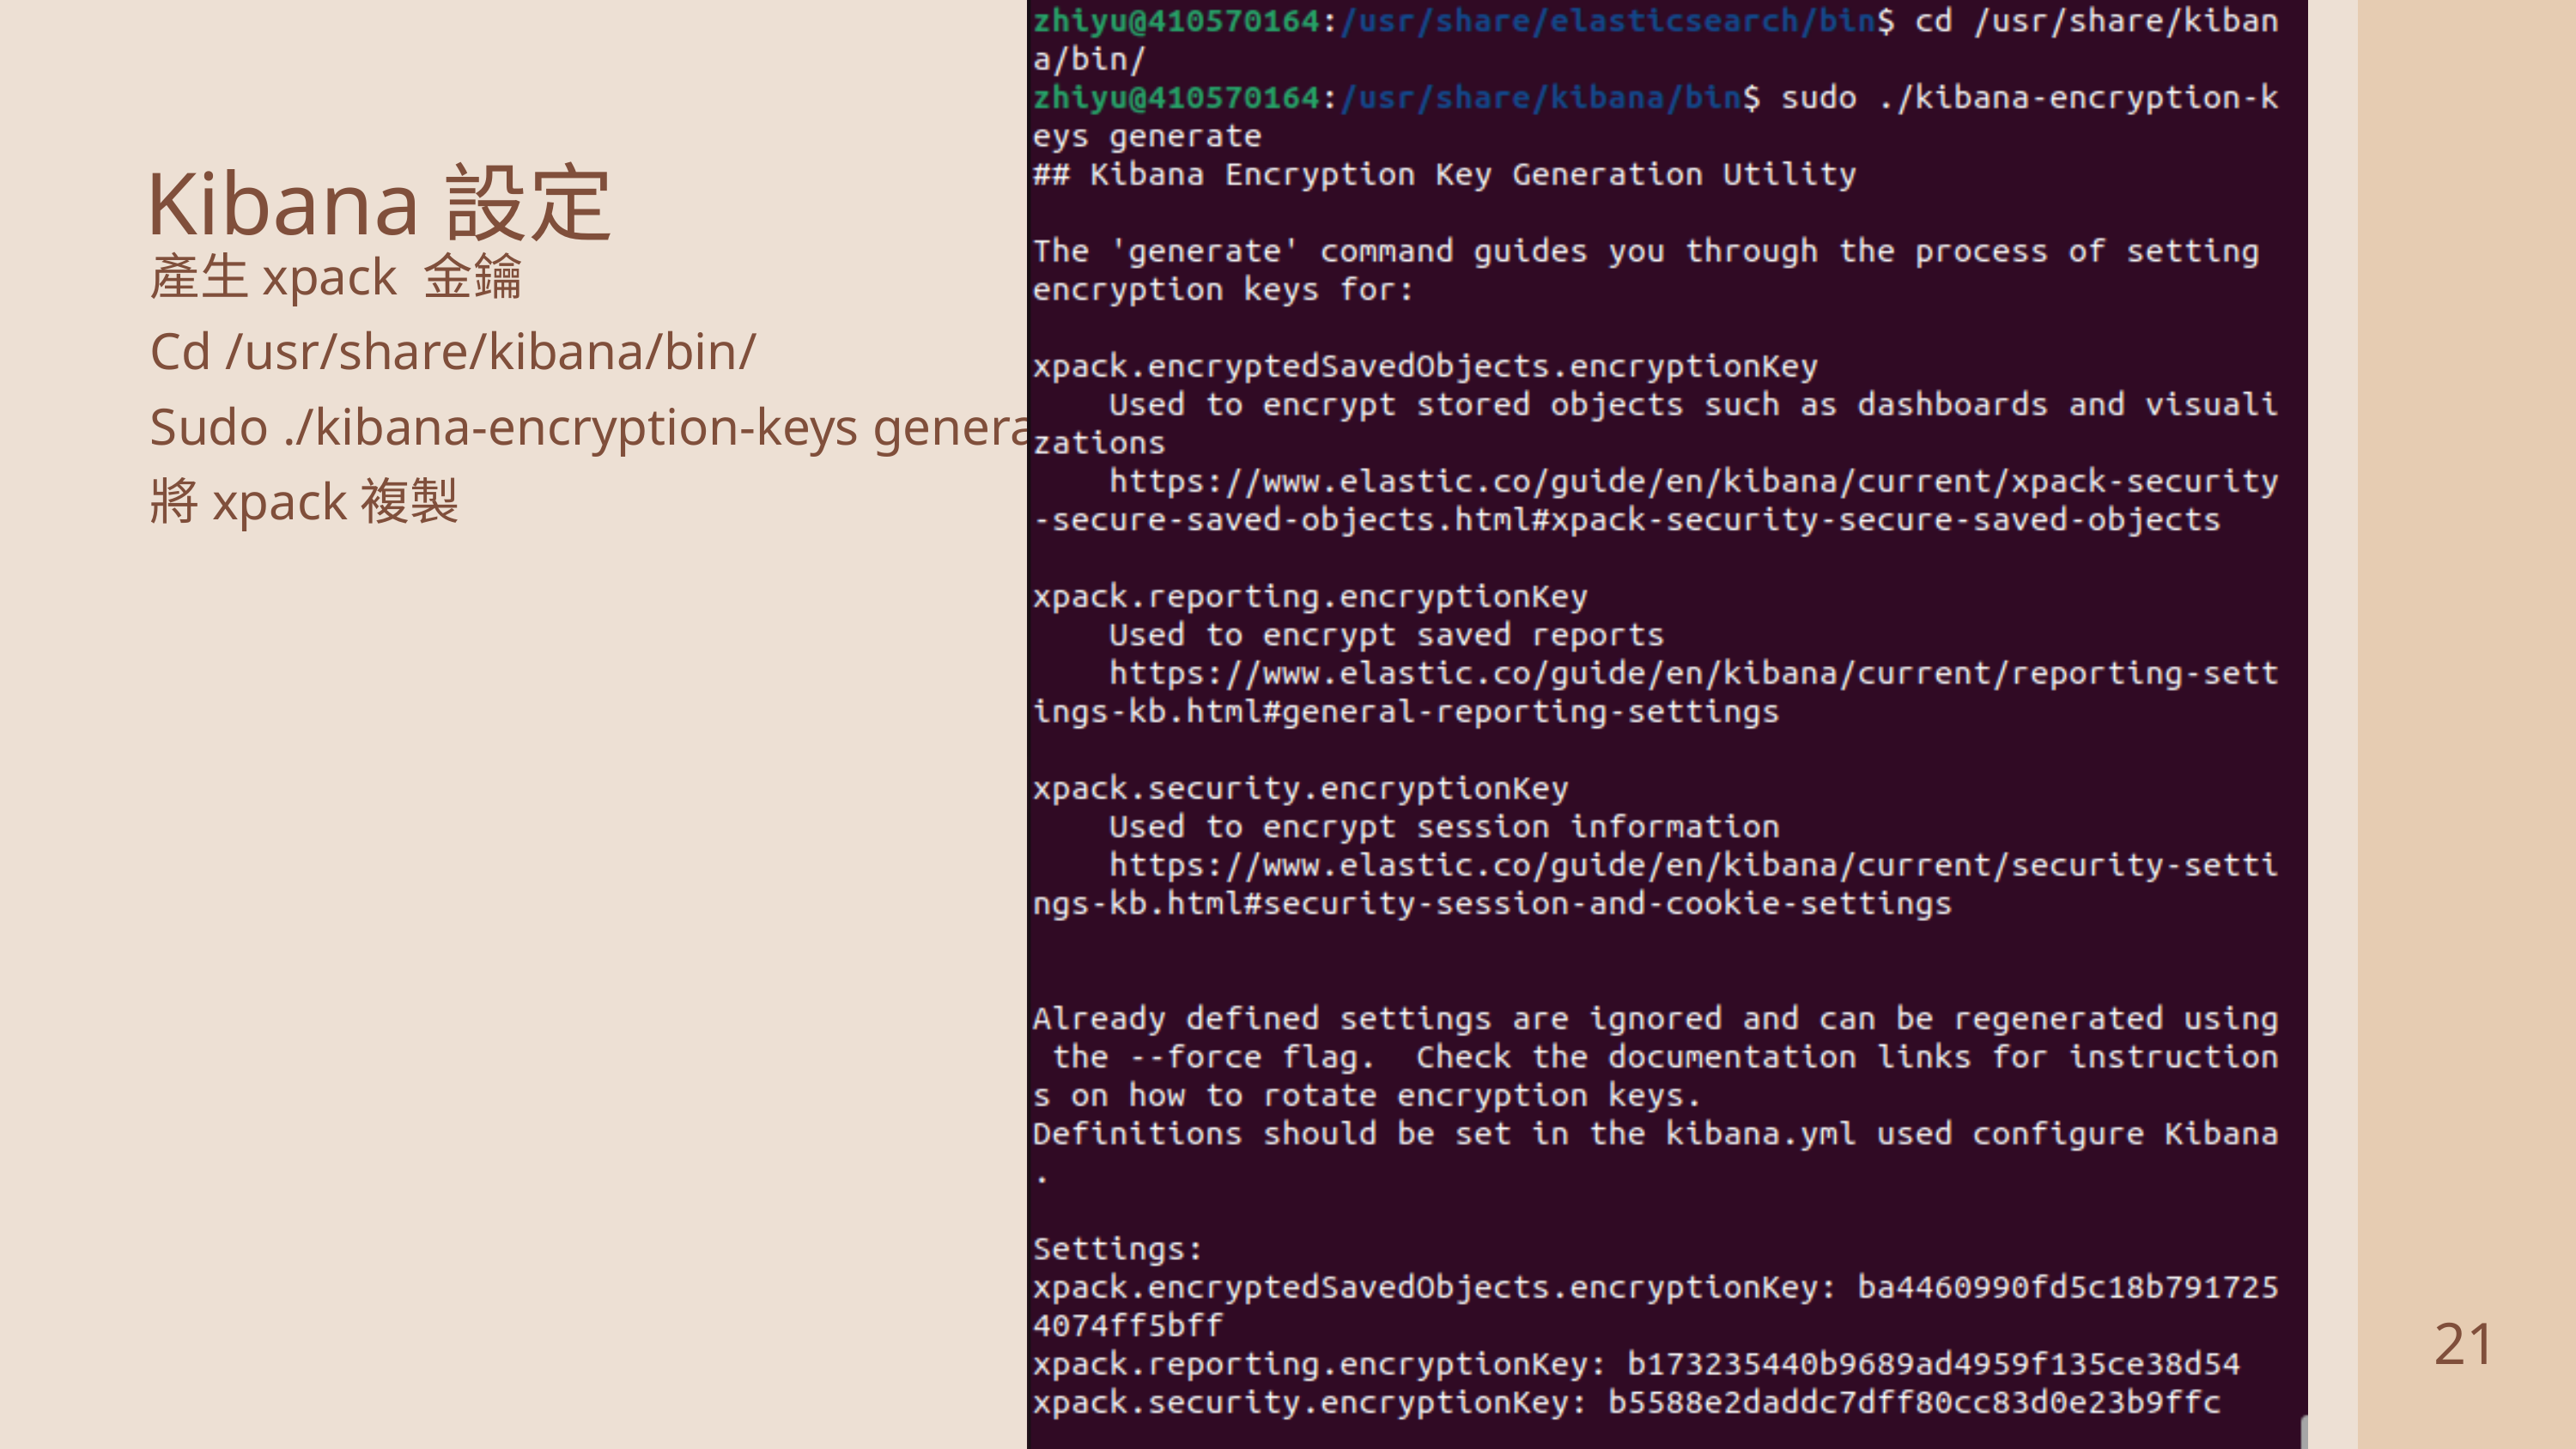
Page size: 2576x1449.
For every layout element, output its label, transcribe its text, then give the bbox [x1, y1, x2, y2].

picture [1027, 0, 2309, 1449]
text_box 產生xpack 金鑰 Cd /usr/share/kibana/bin/ Sudo ./kibana-encryption-keys generate 將xpack複製 [149, 229, 1023, 530]
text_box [2357, 0, 2576, 1449]
text_box Kibana設定 [144, 131, 1023, 252]
